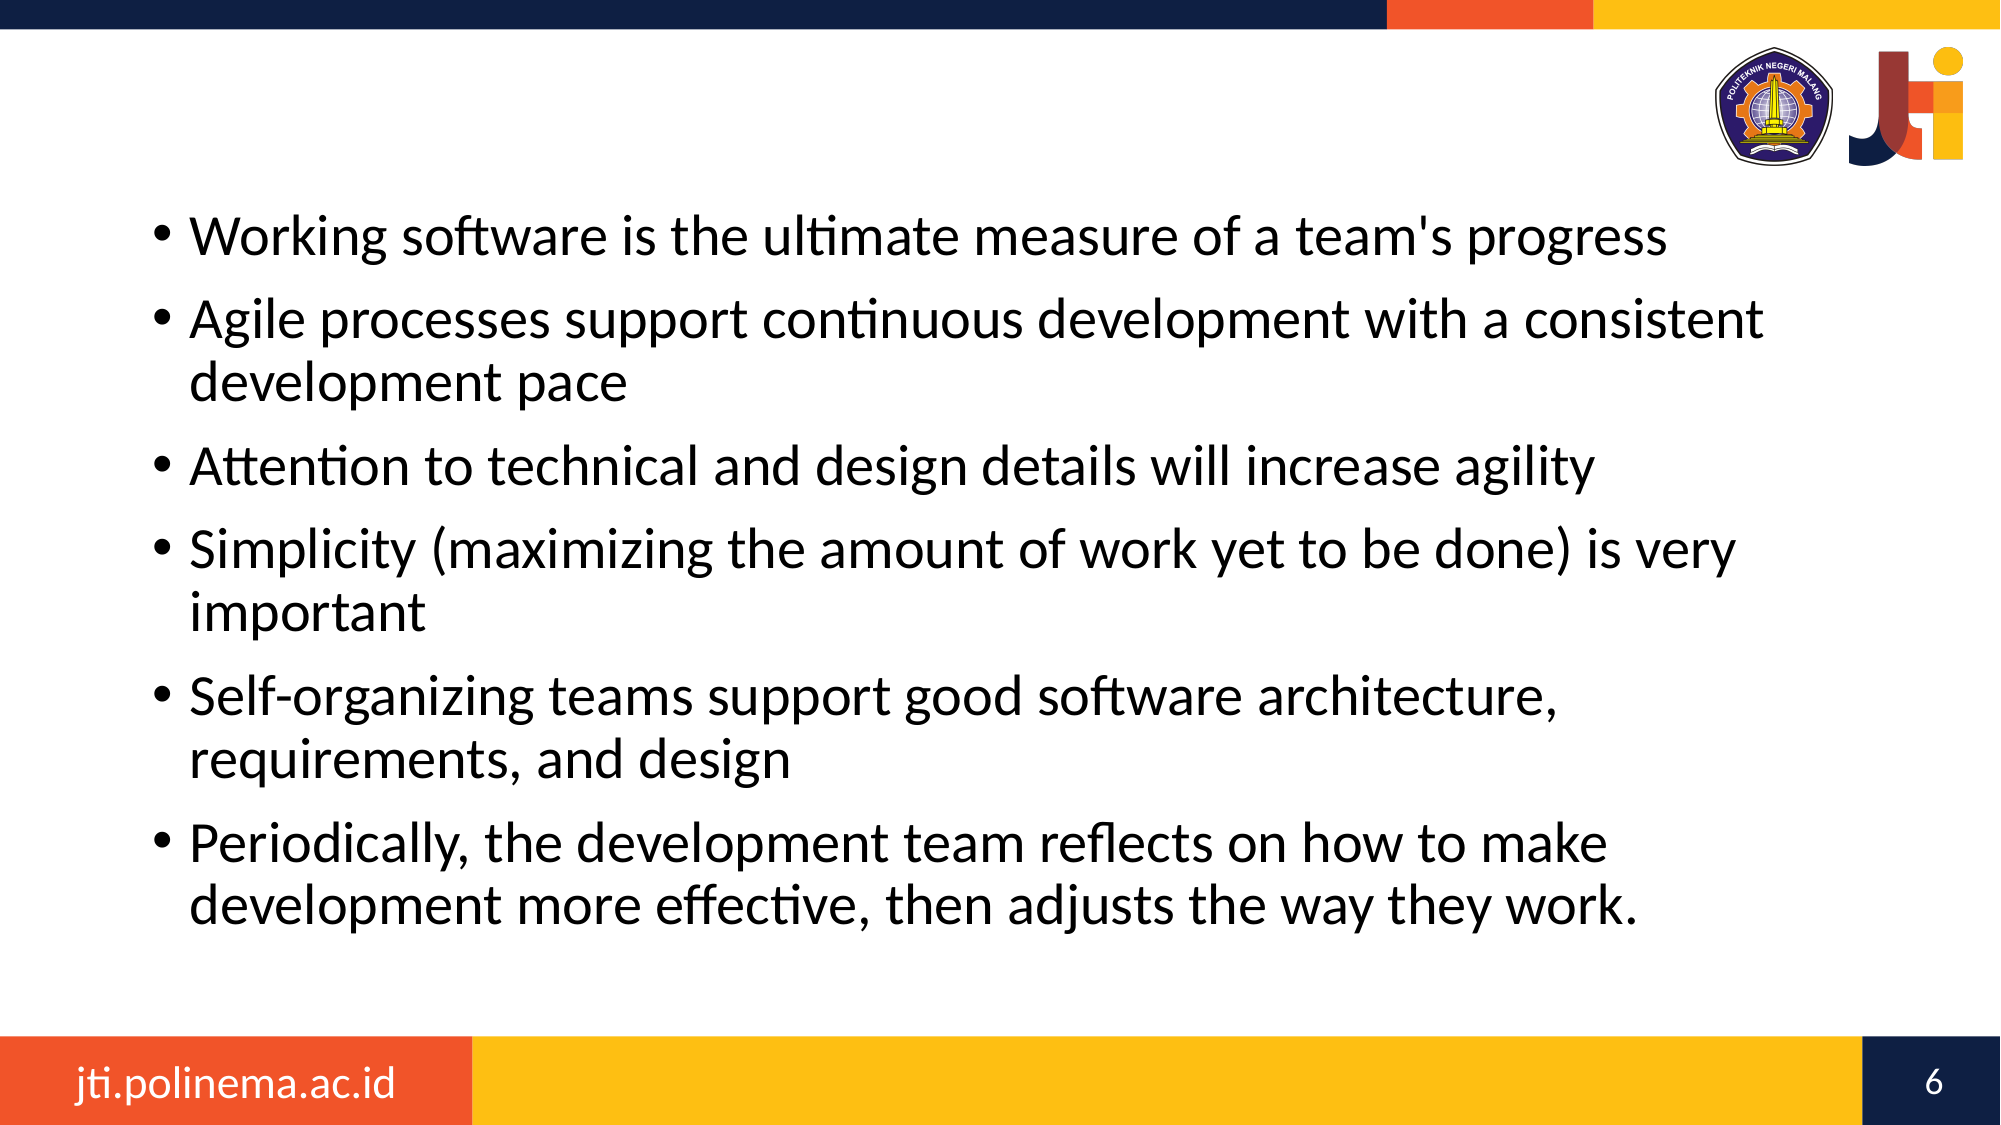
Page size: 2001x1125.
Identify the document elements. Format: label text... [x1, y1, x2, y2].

picture [1715, 47, 1833, 166]
slide_number 6 [1888, 1049, 1980, 1110]
list Working software is the ultimate measure of a team's progress Agile processes support continuous development with a consistent development pace Attention to technical and design details will increase agility Simplicity (maximizing the amount of work yet to be done) is very important Self-organizing teams support good software architecture, requirements, and design Periodically, the development team reflects on how to make development more effective, then adjusts the way they work. [137, 197, 1863, 1014]
picture [1849, 47, 1963, 166]
